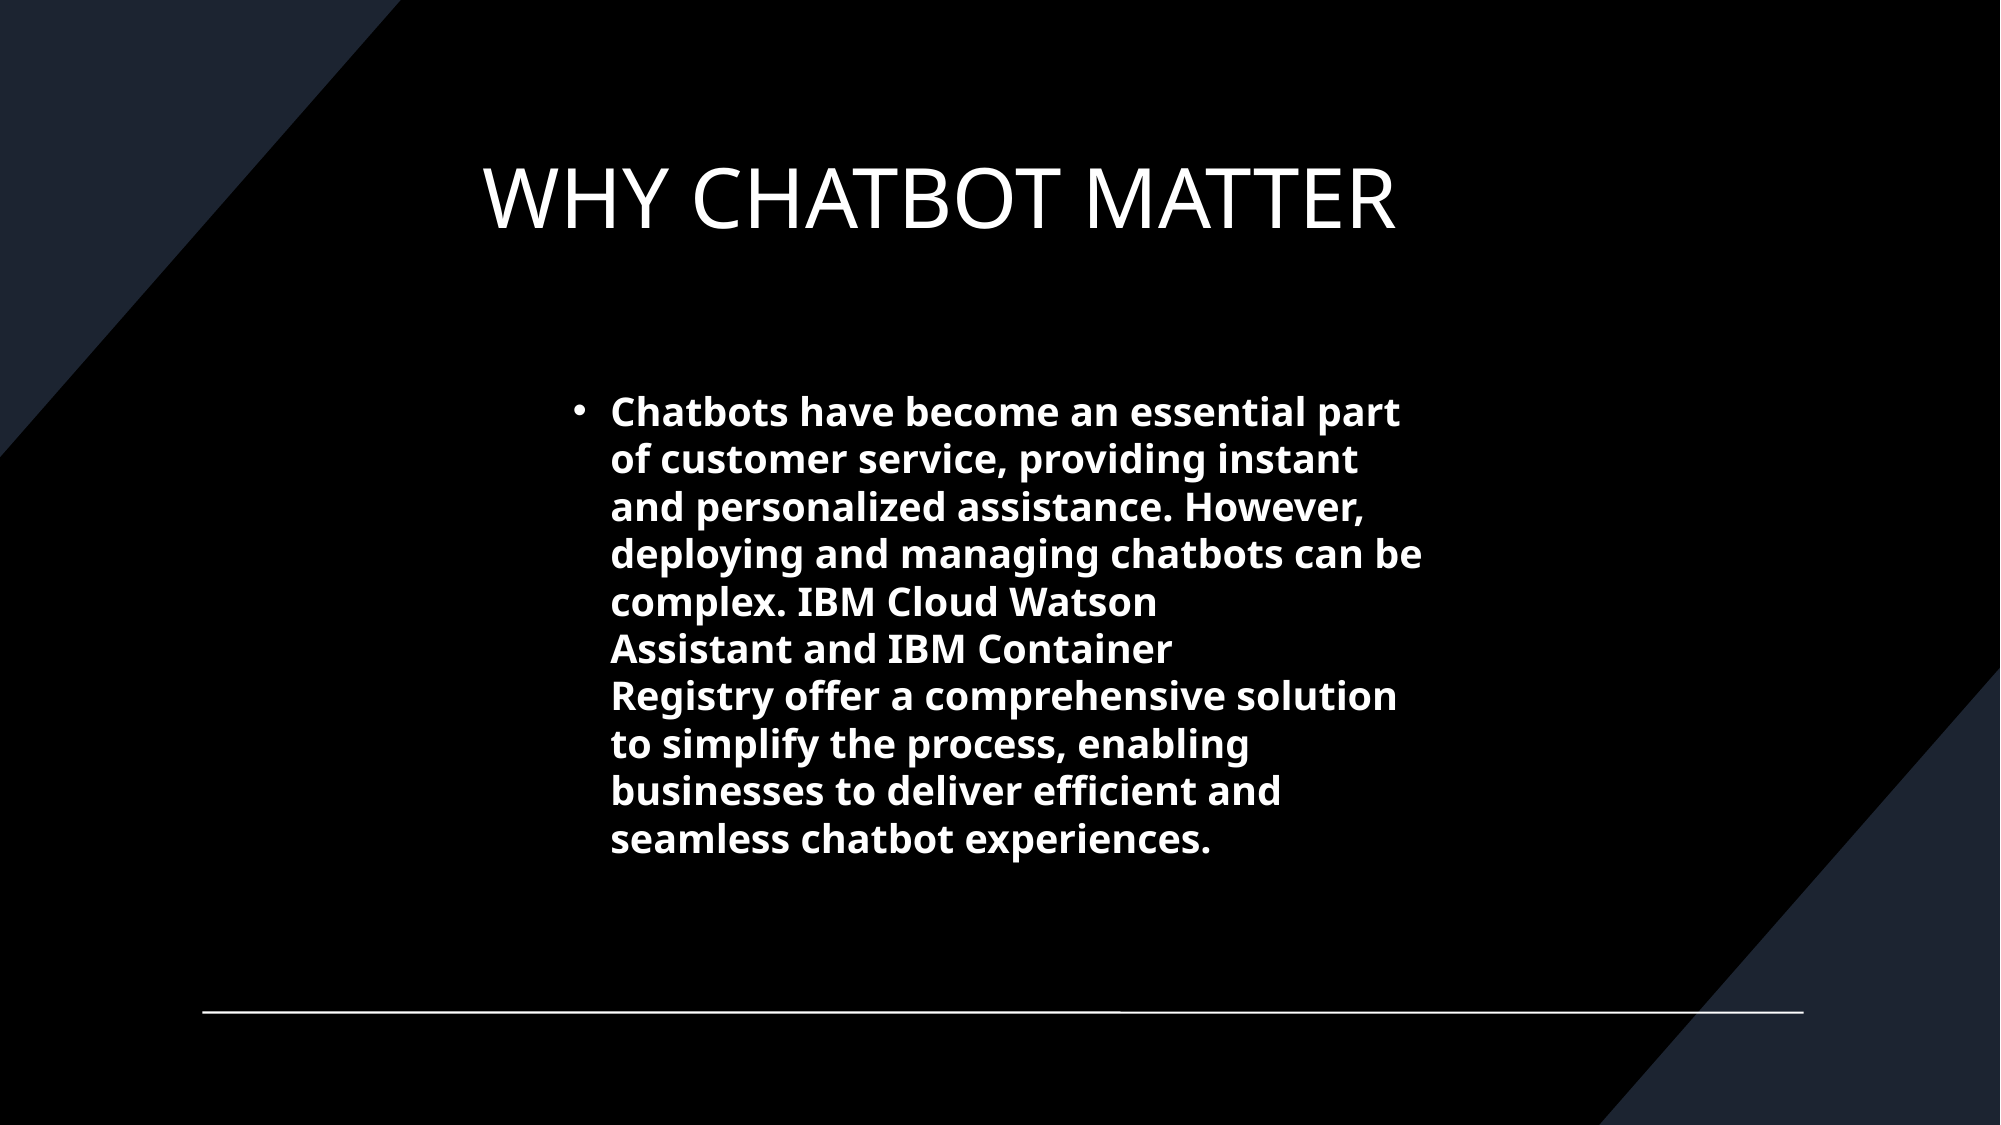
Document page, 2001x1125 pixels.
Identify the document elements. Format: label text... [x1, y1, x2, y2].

title WHY CHATBOT MATTER [467, 83, 2000, 308]
list Chatbots have become an essential part of customer service, providing instant and personalized assistance. However, deploying and managing chatbots can be complex. IBM Cloud Watson Assistant and IBM Container Registry offer a comprehensive solution to simplify the process, enabling businesses to deliver efficient and seamless chatbot experiences. [557, 378, 1447, 913]
